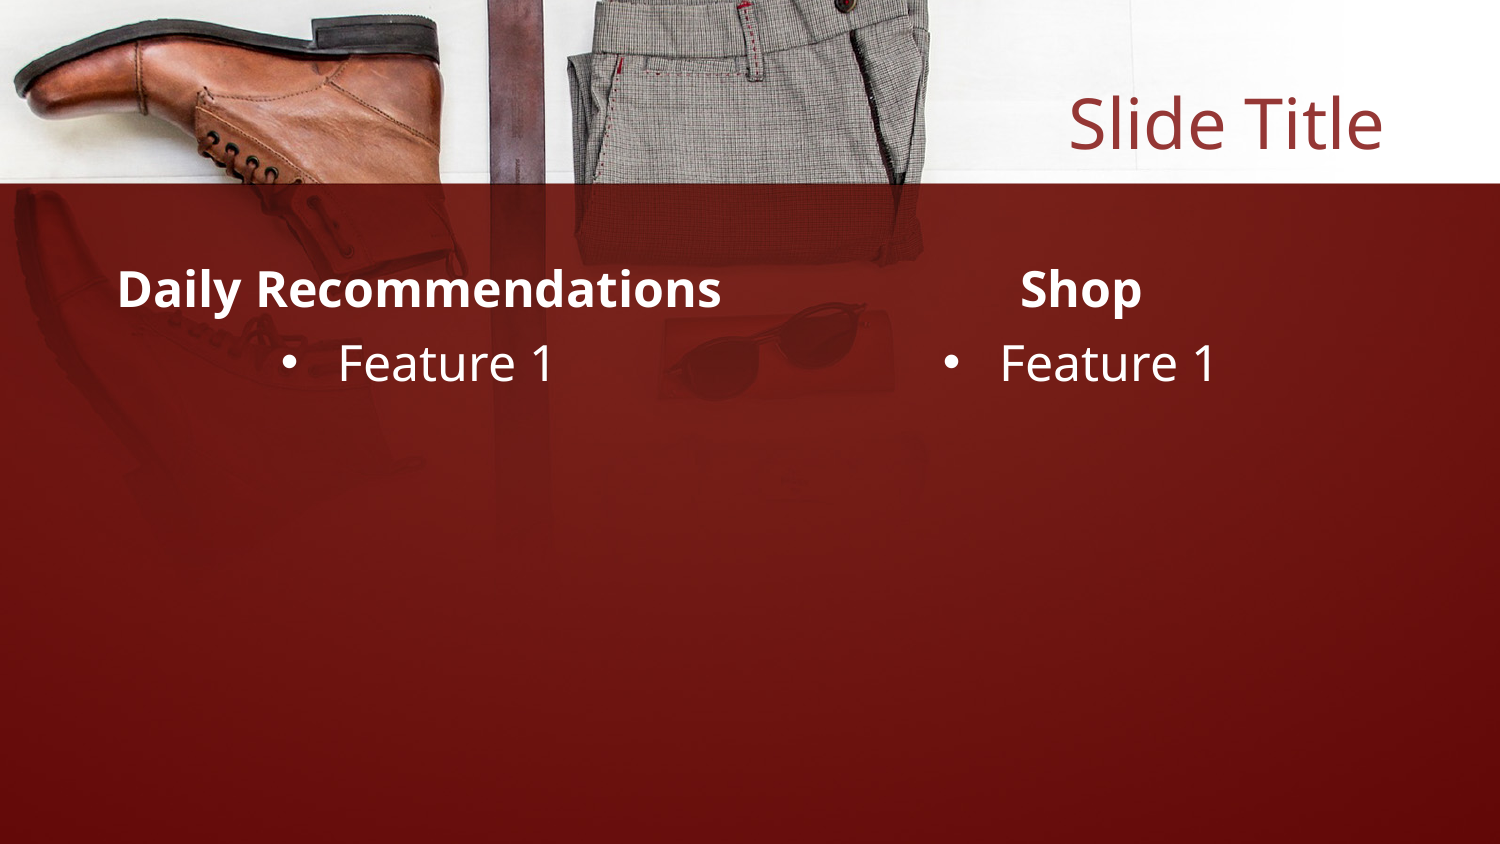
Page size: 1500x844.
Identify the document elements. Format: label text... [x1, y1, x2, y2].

list Shop [750, 246, 1413, 324]
list Feature 1 [88, 324, 750, 698]
list Feature 1 [750, 324, 1413, 698]
list Daily Recommendations [88, 246, 750, 324]
picture [0, 0, 1500, 844]
title Slide Title [98, 71, 1402, 172]
